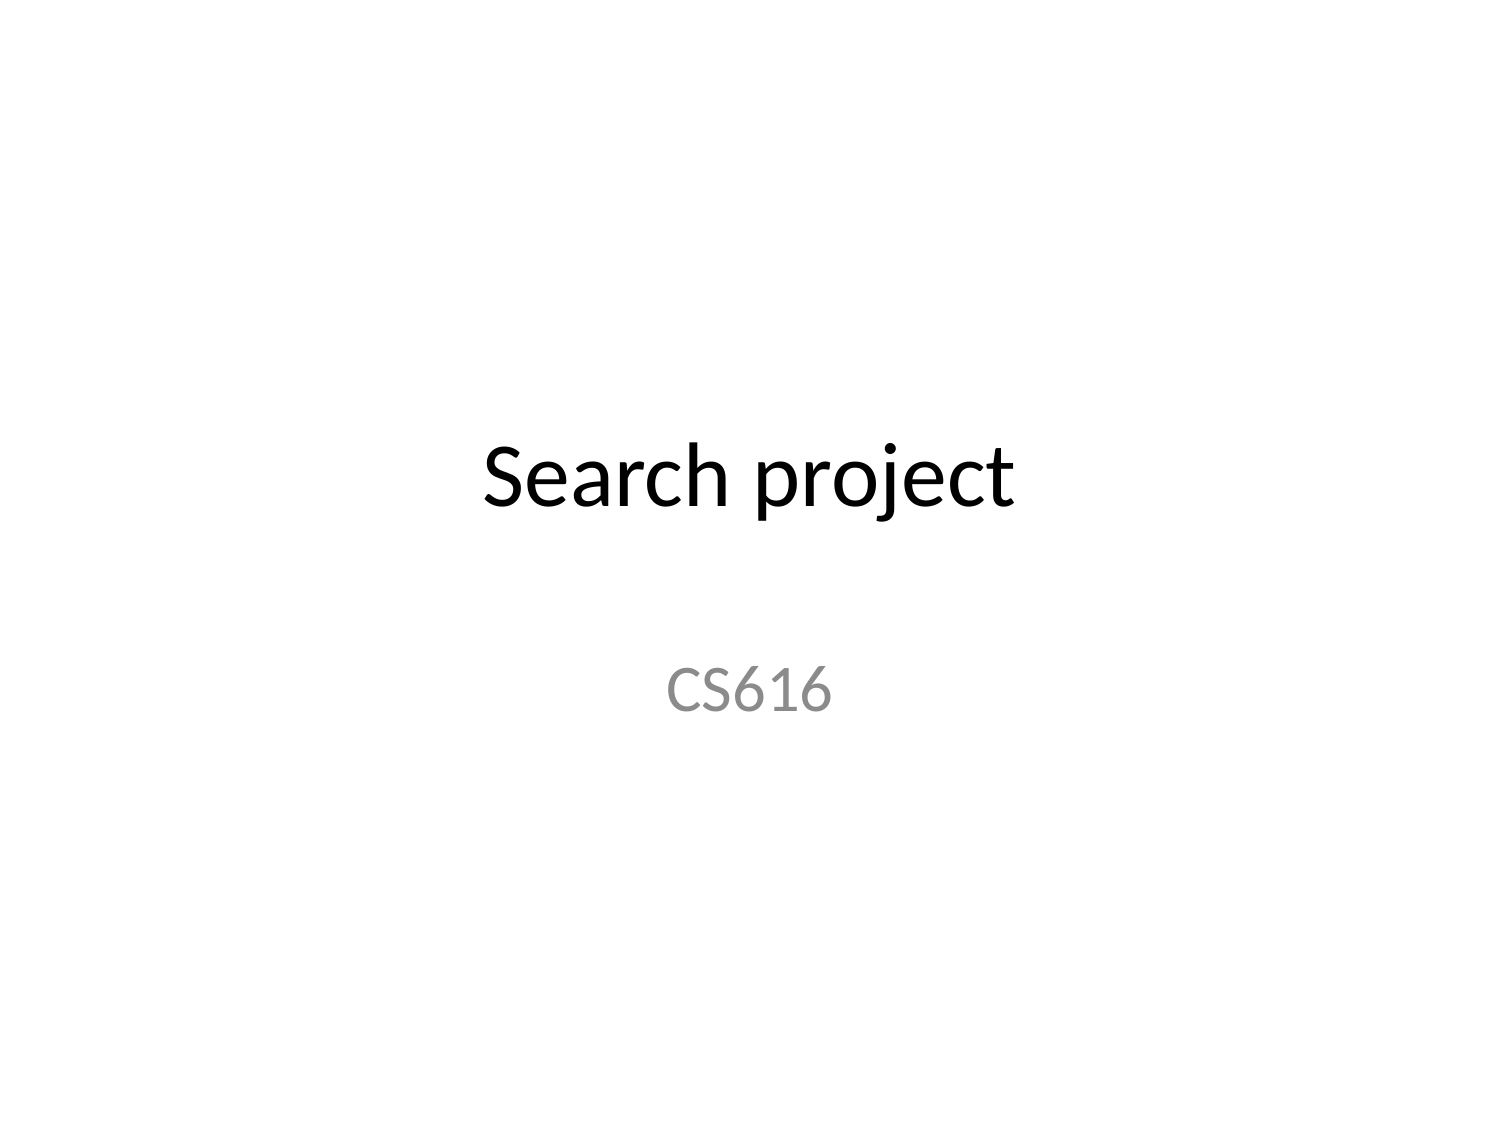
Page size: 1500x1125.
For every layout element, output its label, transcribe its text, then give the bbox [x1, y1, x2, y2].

title Search project [112, 349, 1388, 591]
subtitle CS616 [225, 637, 1275, 925]
